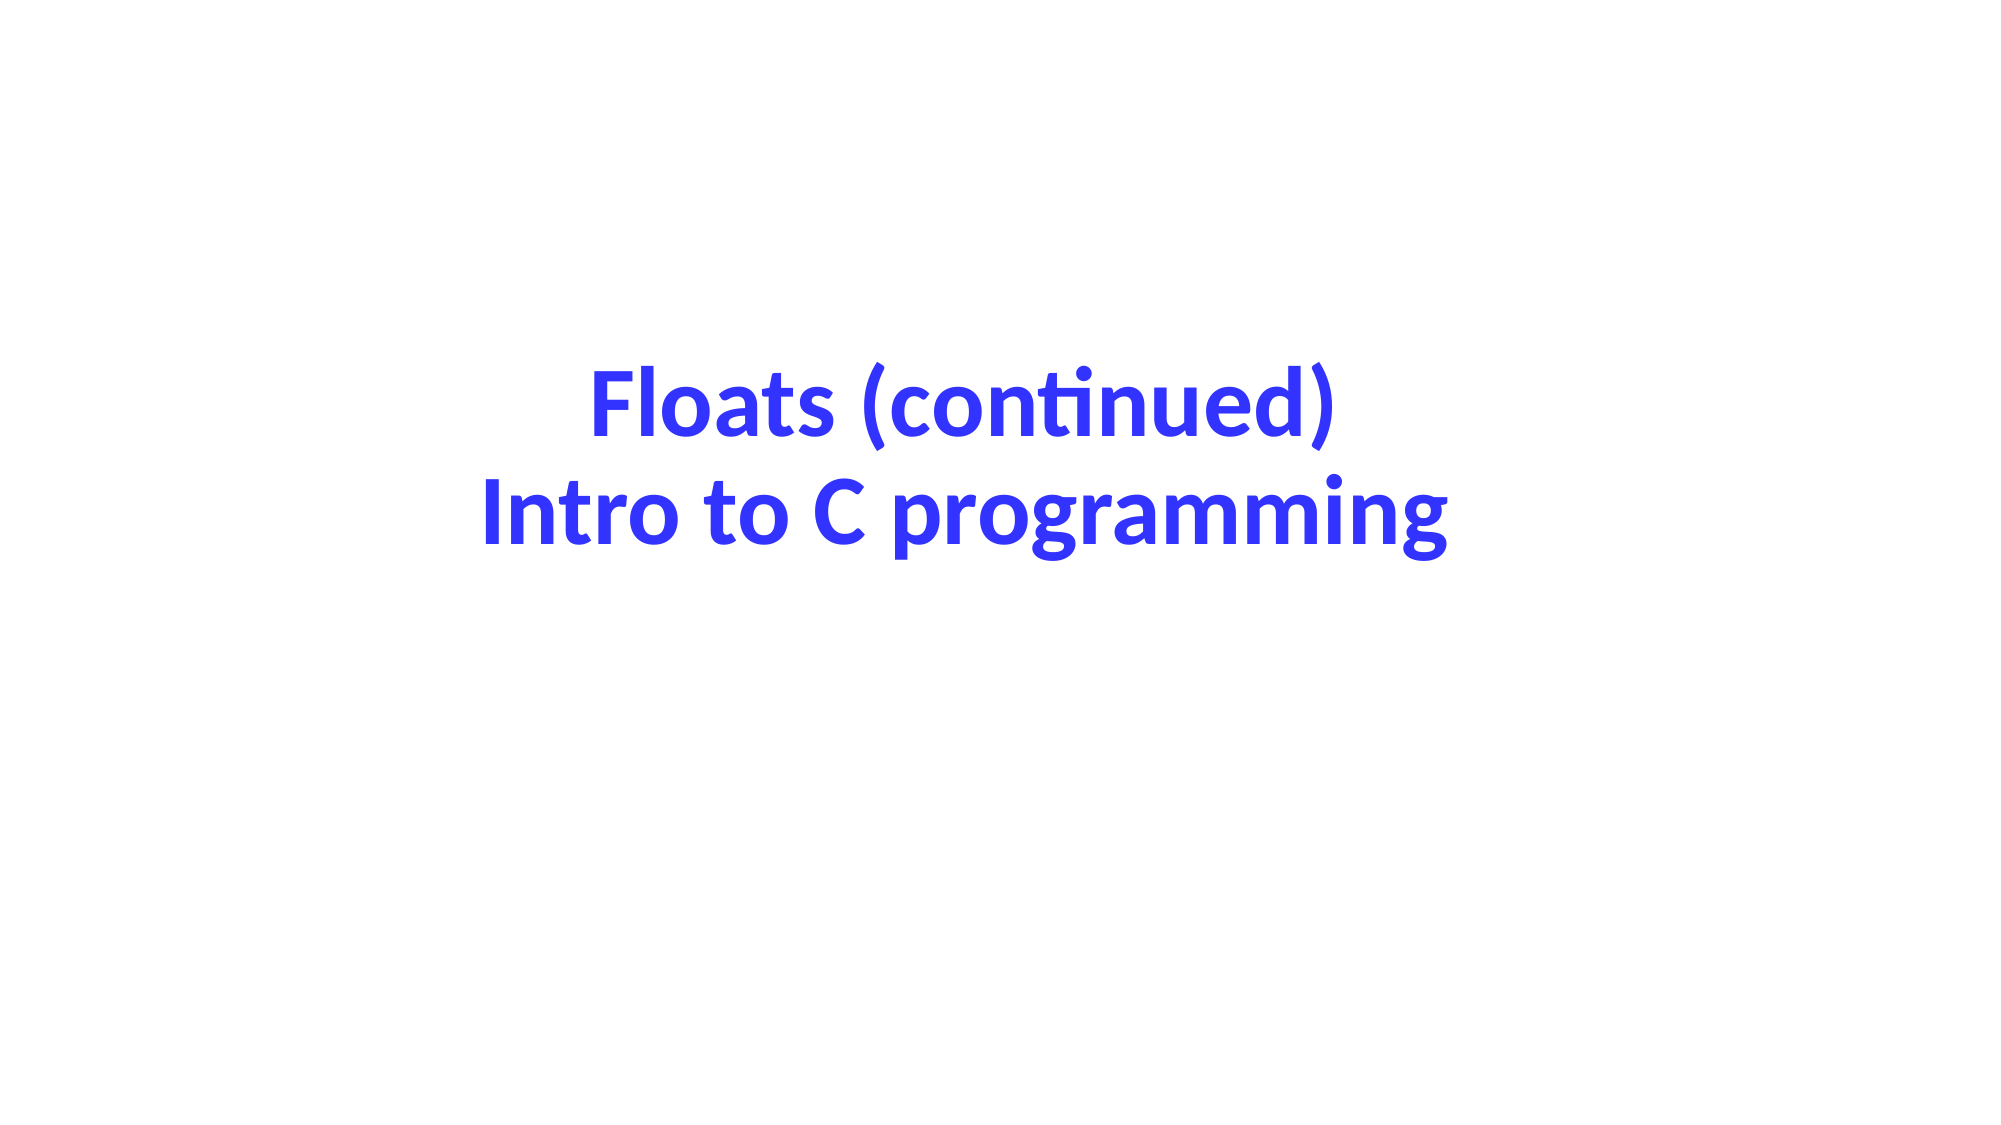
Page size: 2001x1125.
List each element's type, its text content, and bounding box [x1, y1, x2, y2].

title Floats (continued) Intro to C programming [214, 181, 1715, 574]
